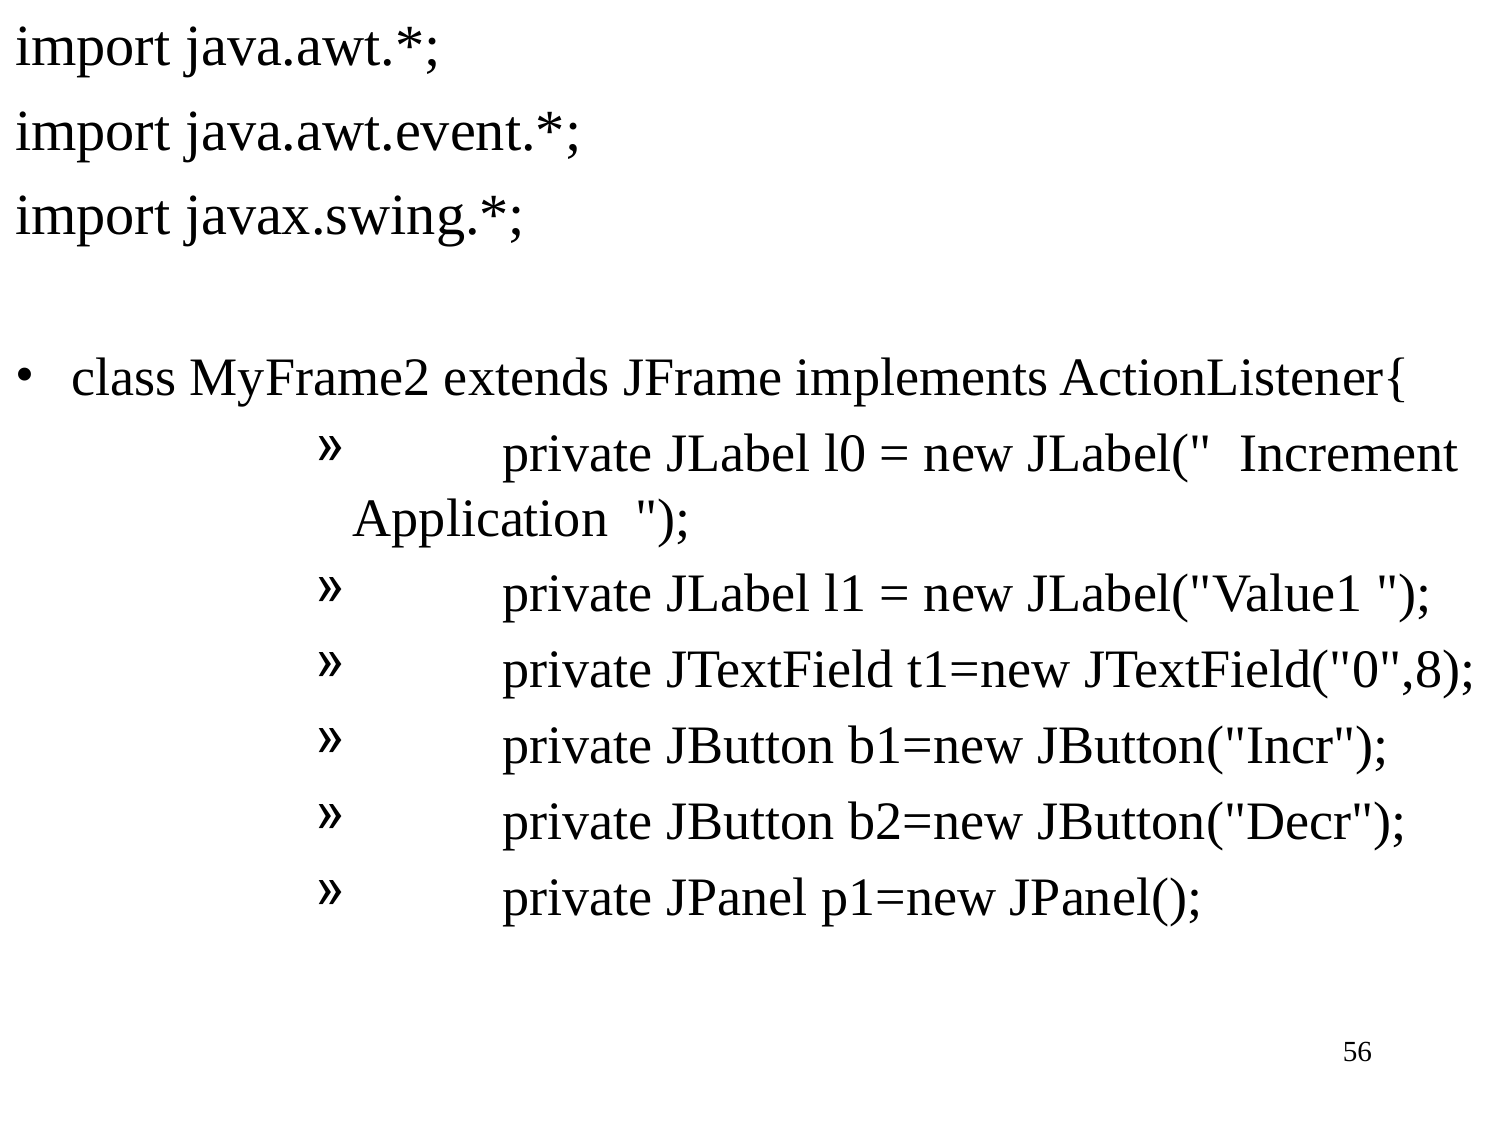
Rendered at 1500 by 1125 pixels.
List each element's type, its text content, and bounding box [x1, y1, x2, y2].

slide_number 56 [1074, 1024, 1388, 1101]
list import java.awt.*; import java.awt.event.*; import javax.swing.*; class MyFrame2 extends JFrame implements ActionListener{ private JLabel l0 = new JLabel(" Increment Application "); private JLabel l1 = new JLabel("Value1 "); private JTextField t1=new JTextField("0",8); private JButton b1=new JButton("Incr"); private JButton b2=new JButton("Decr"); private JPanel p1=new JPanel(); [0, 0, 1500, 1029]
